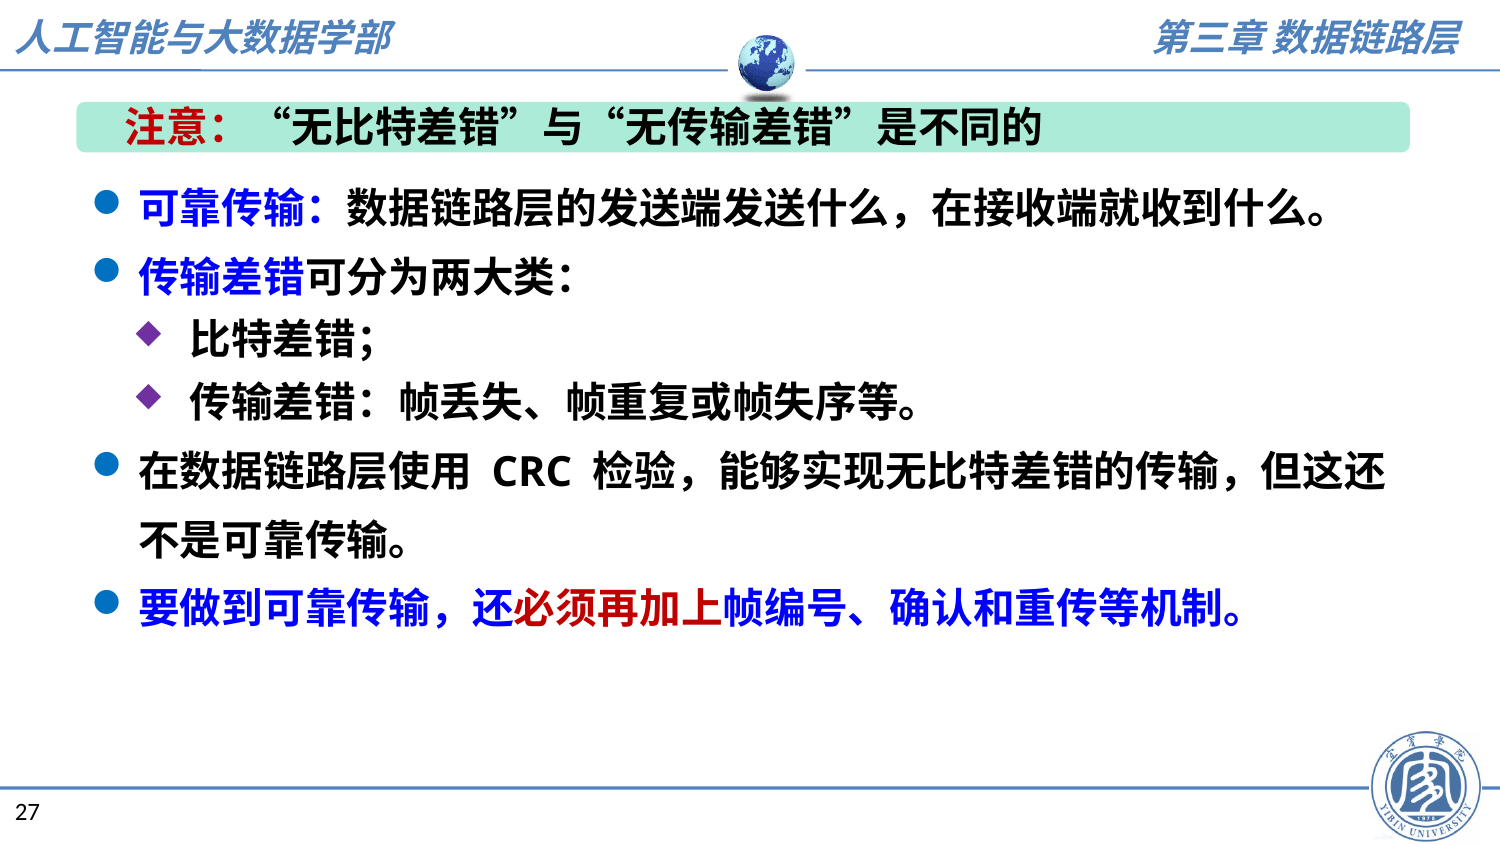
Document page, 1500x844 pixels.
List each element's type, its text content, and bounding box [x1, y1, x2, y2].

text_box [76, 101, 109, 153]
text_box 注意：“无比特差错”与“无传输差错”是不同的 [109, 93, 1059, 156]
text_box 可靠传输：数据链路层的发送端发送什么，在接收端就收到什么。 传输差错可分为两大类： 比特差错； 传输差错：帧丢失、帧重复或帧失序等。 在数据链路层使用 CRC 检验，能够实现无比特差错的传输，但这还不是可靠传输。 要做到可靠传输，还必须再加上帧编号、确认和重传等机制。 [76, 156, 1439, 640]
slide_number 27 [0, 787, 350, 833]
text_box [1059, 101, 1411, 153]
picture [736, 33, 796, 93]
